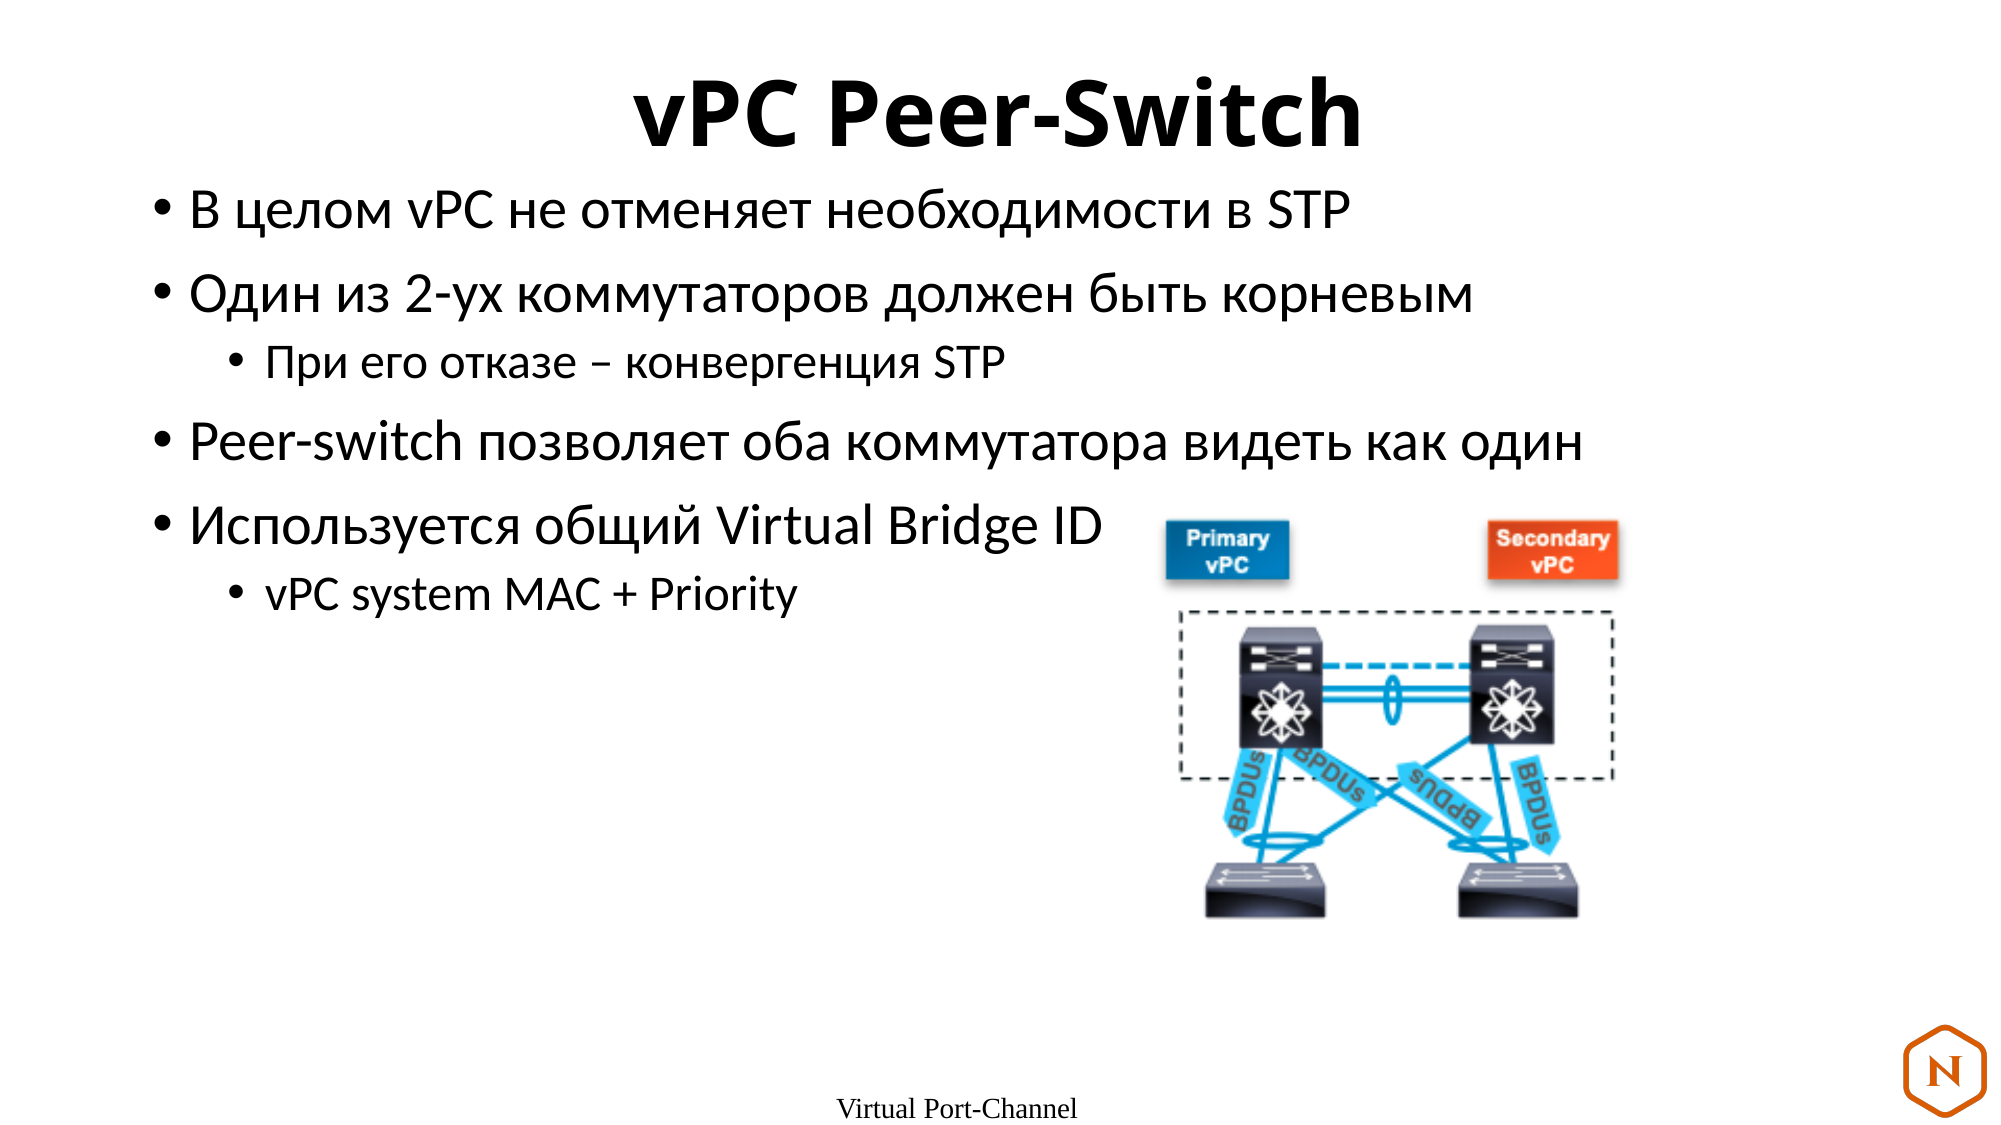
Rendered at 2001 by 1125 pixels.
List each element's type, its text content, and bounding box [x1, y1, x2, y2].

footer Virtual Port-Channel [738, 1082, 1176, 1125]
title vPC Peer-Switch [137, 59, 1863, 171]
picture [1890, 1014, 2000, 1125]
list В целом vPC не отменяет необходимости в STP Один из 2-ух коммутаторов должен быть корневым При его отказе – конвергенция STP Peer-switch позволяет оба коммутатора видеть как один Используется общий Virtual Bridge ID vPC system MAC + Priority [137, 171, 1863, 1014]
picture [1129, 509, 1643, 928]
